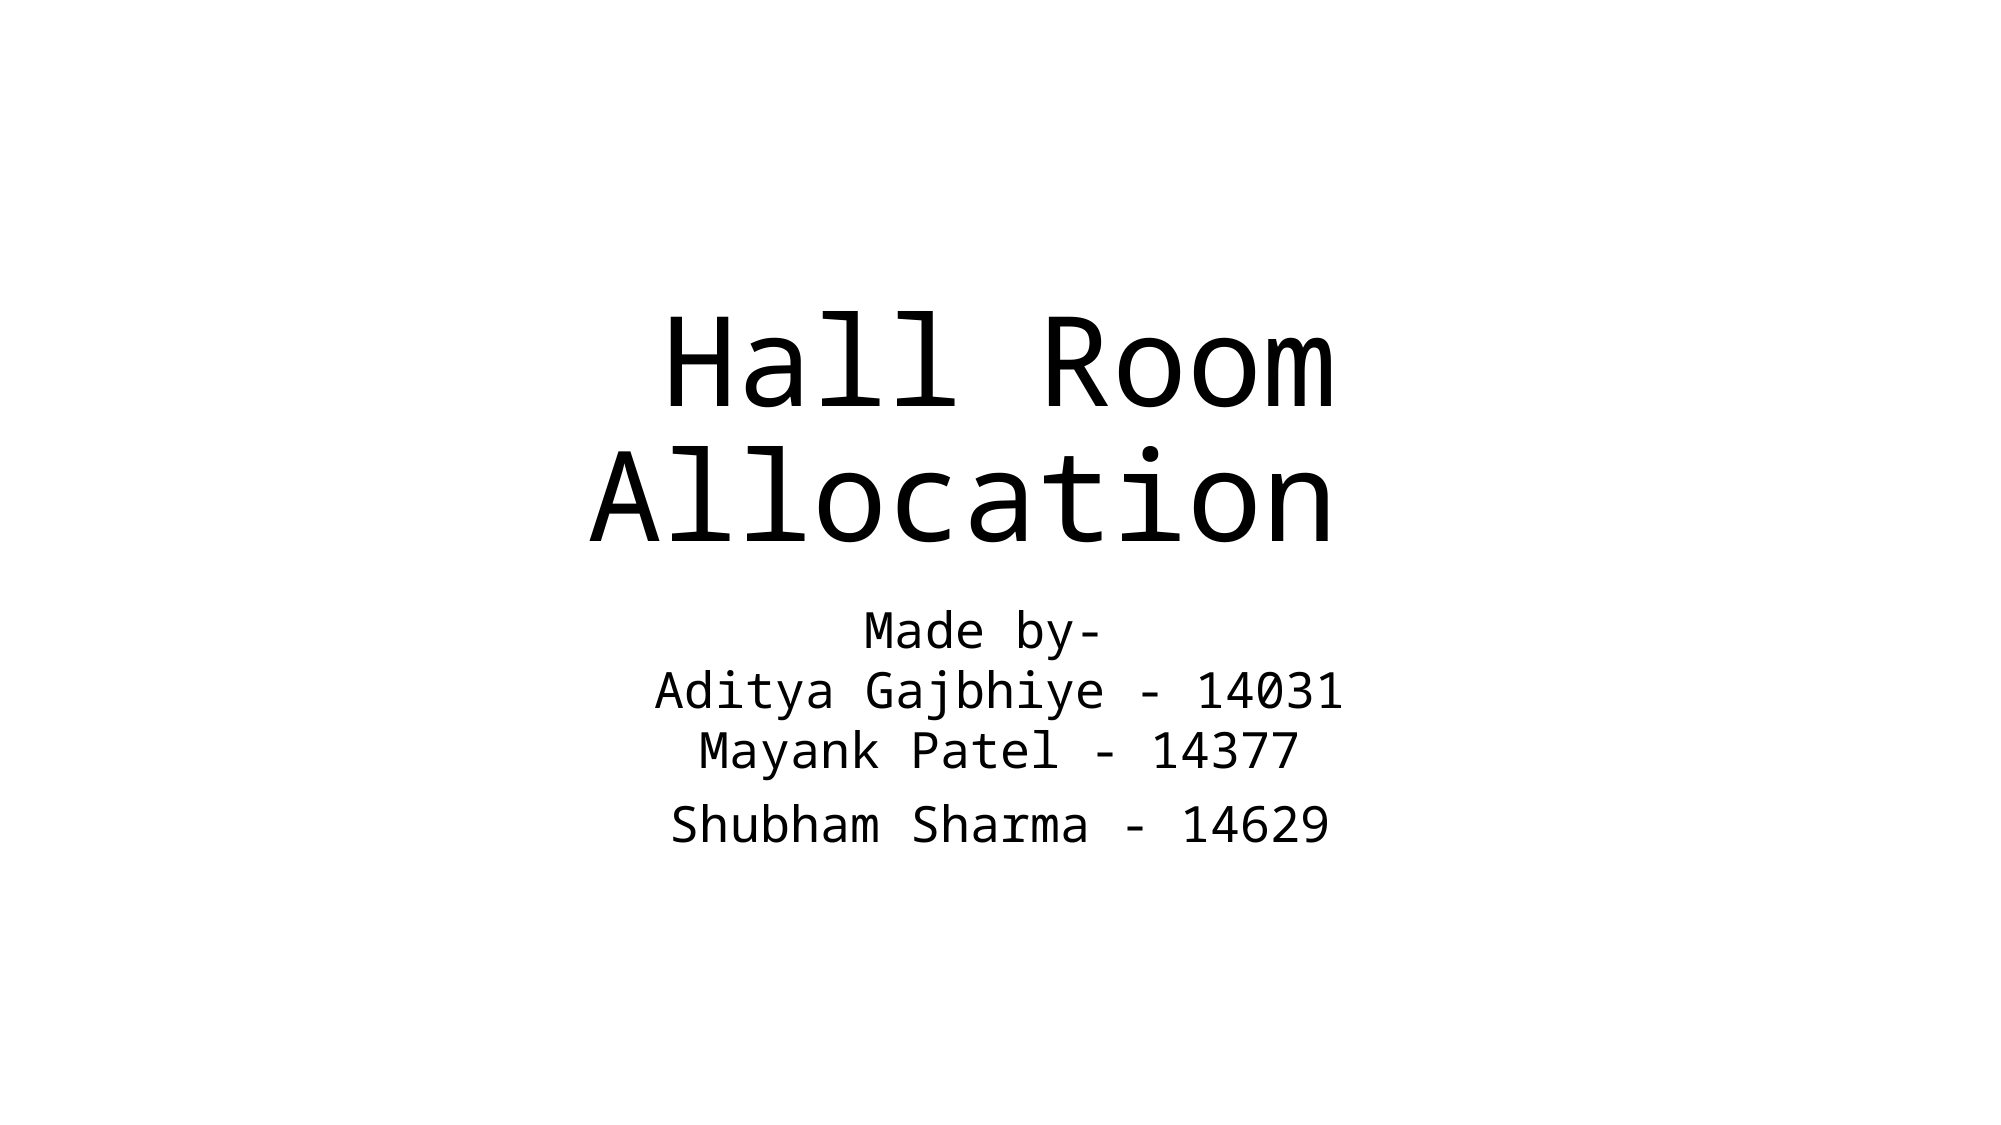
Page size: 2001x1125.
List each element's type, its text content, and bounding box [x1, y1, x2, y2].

subtitle Made by- Aditya Gajbhiye - 14031 Mayank Patel - 14377 Shubham Sharma - 14629 [249, 590, 1750, 863]
title Hall Room Allocation [249, 184, 1750, 576]
